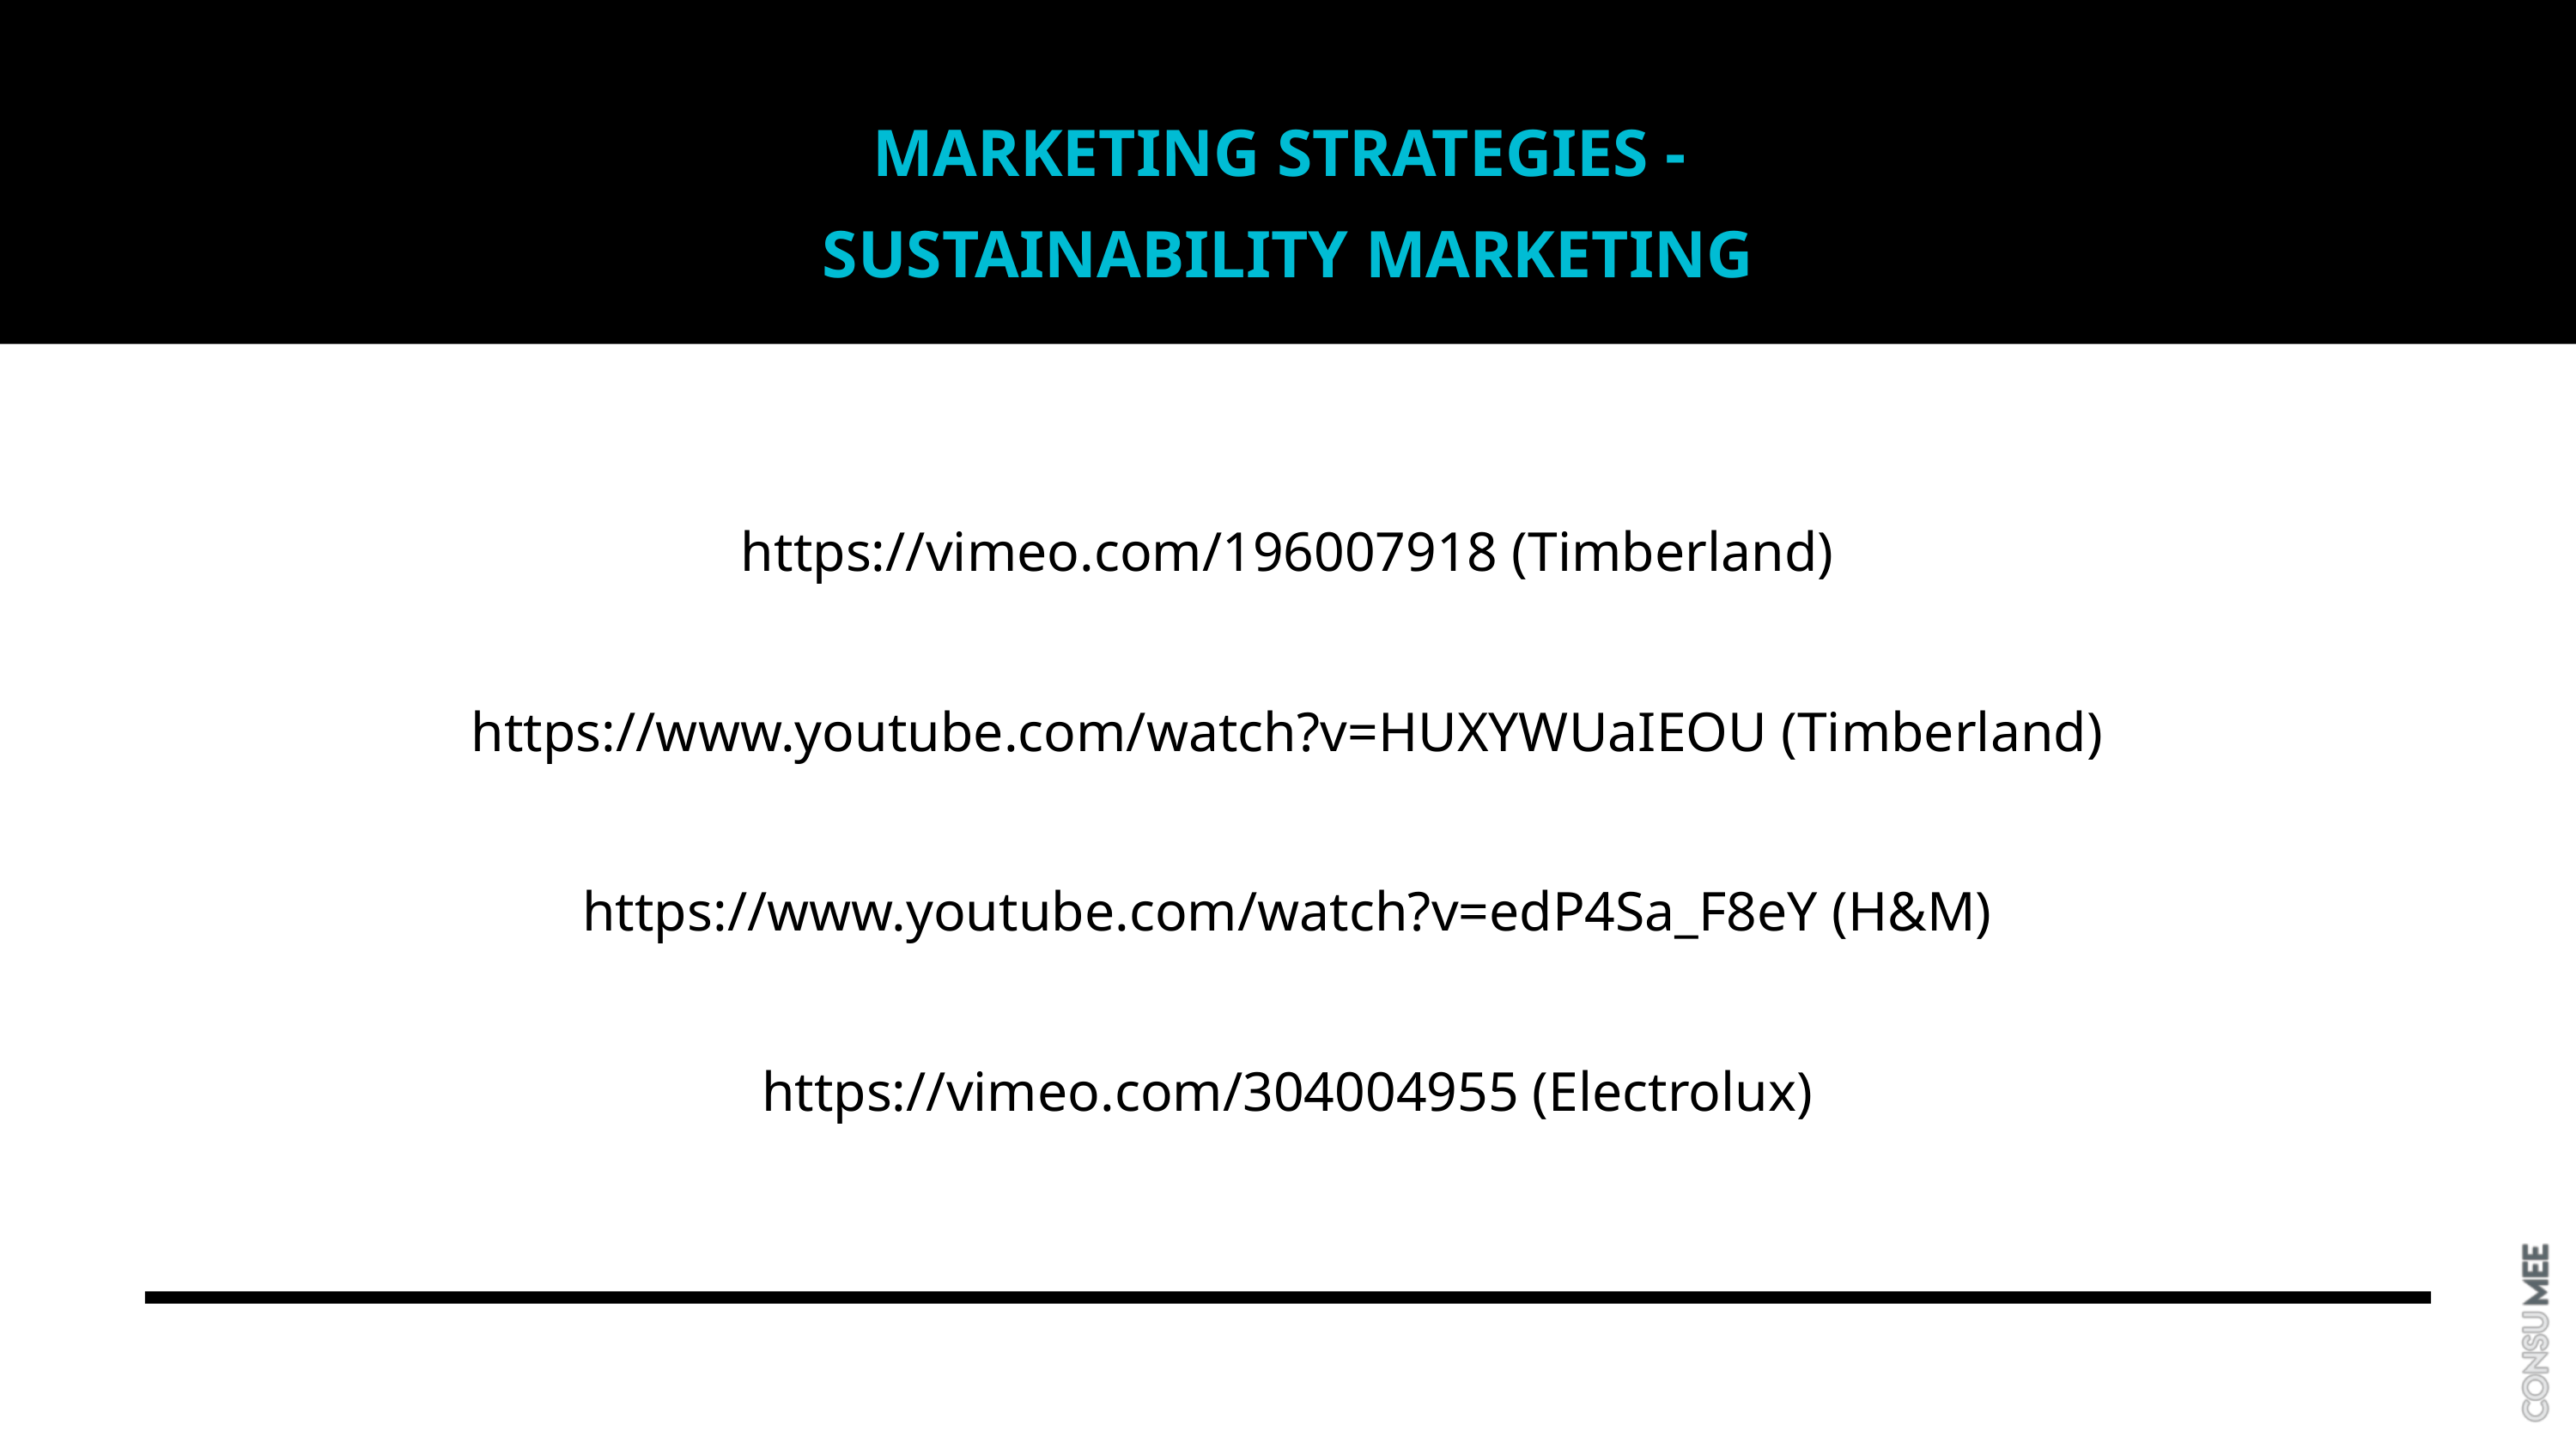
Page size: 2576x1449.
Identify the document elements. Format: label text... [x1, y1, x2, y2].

text_box MARKETING STRATEGIES - SUSTAINABILITY MARKETING [179, 88, 2397, 226]
text_box [144, 1291, 2404, 1304]
picture [2409, 1196, 2576, 1448]
text_box https://vimeo.com/196007918 (Timberland) https://www.youtube.com/watch?v=HUXYWUaIEOU (Timberland) https://www.youtube.com/watch?v=edP4Sa_F8eY (H&M) https://vimeo.com/304004955 (Electrolux) [179, 427, 2397, 756]
text_box [0, 0, 2576, 344]
